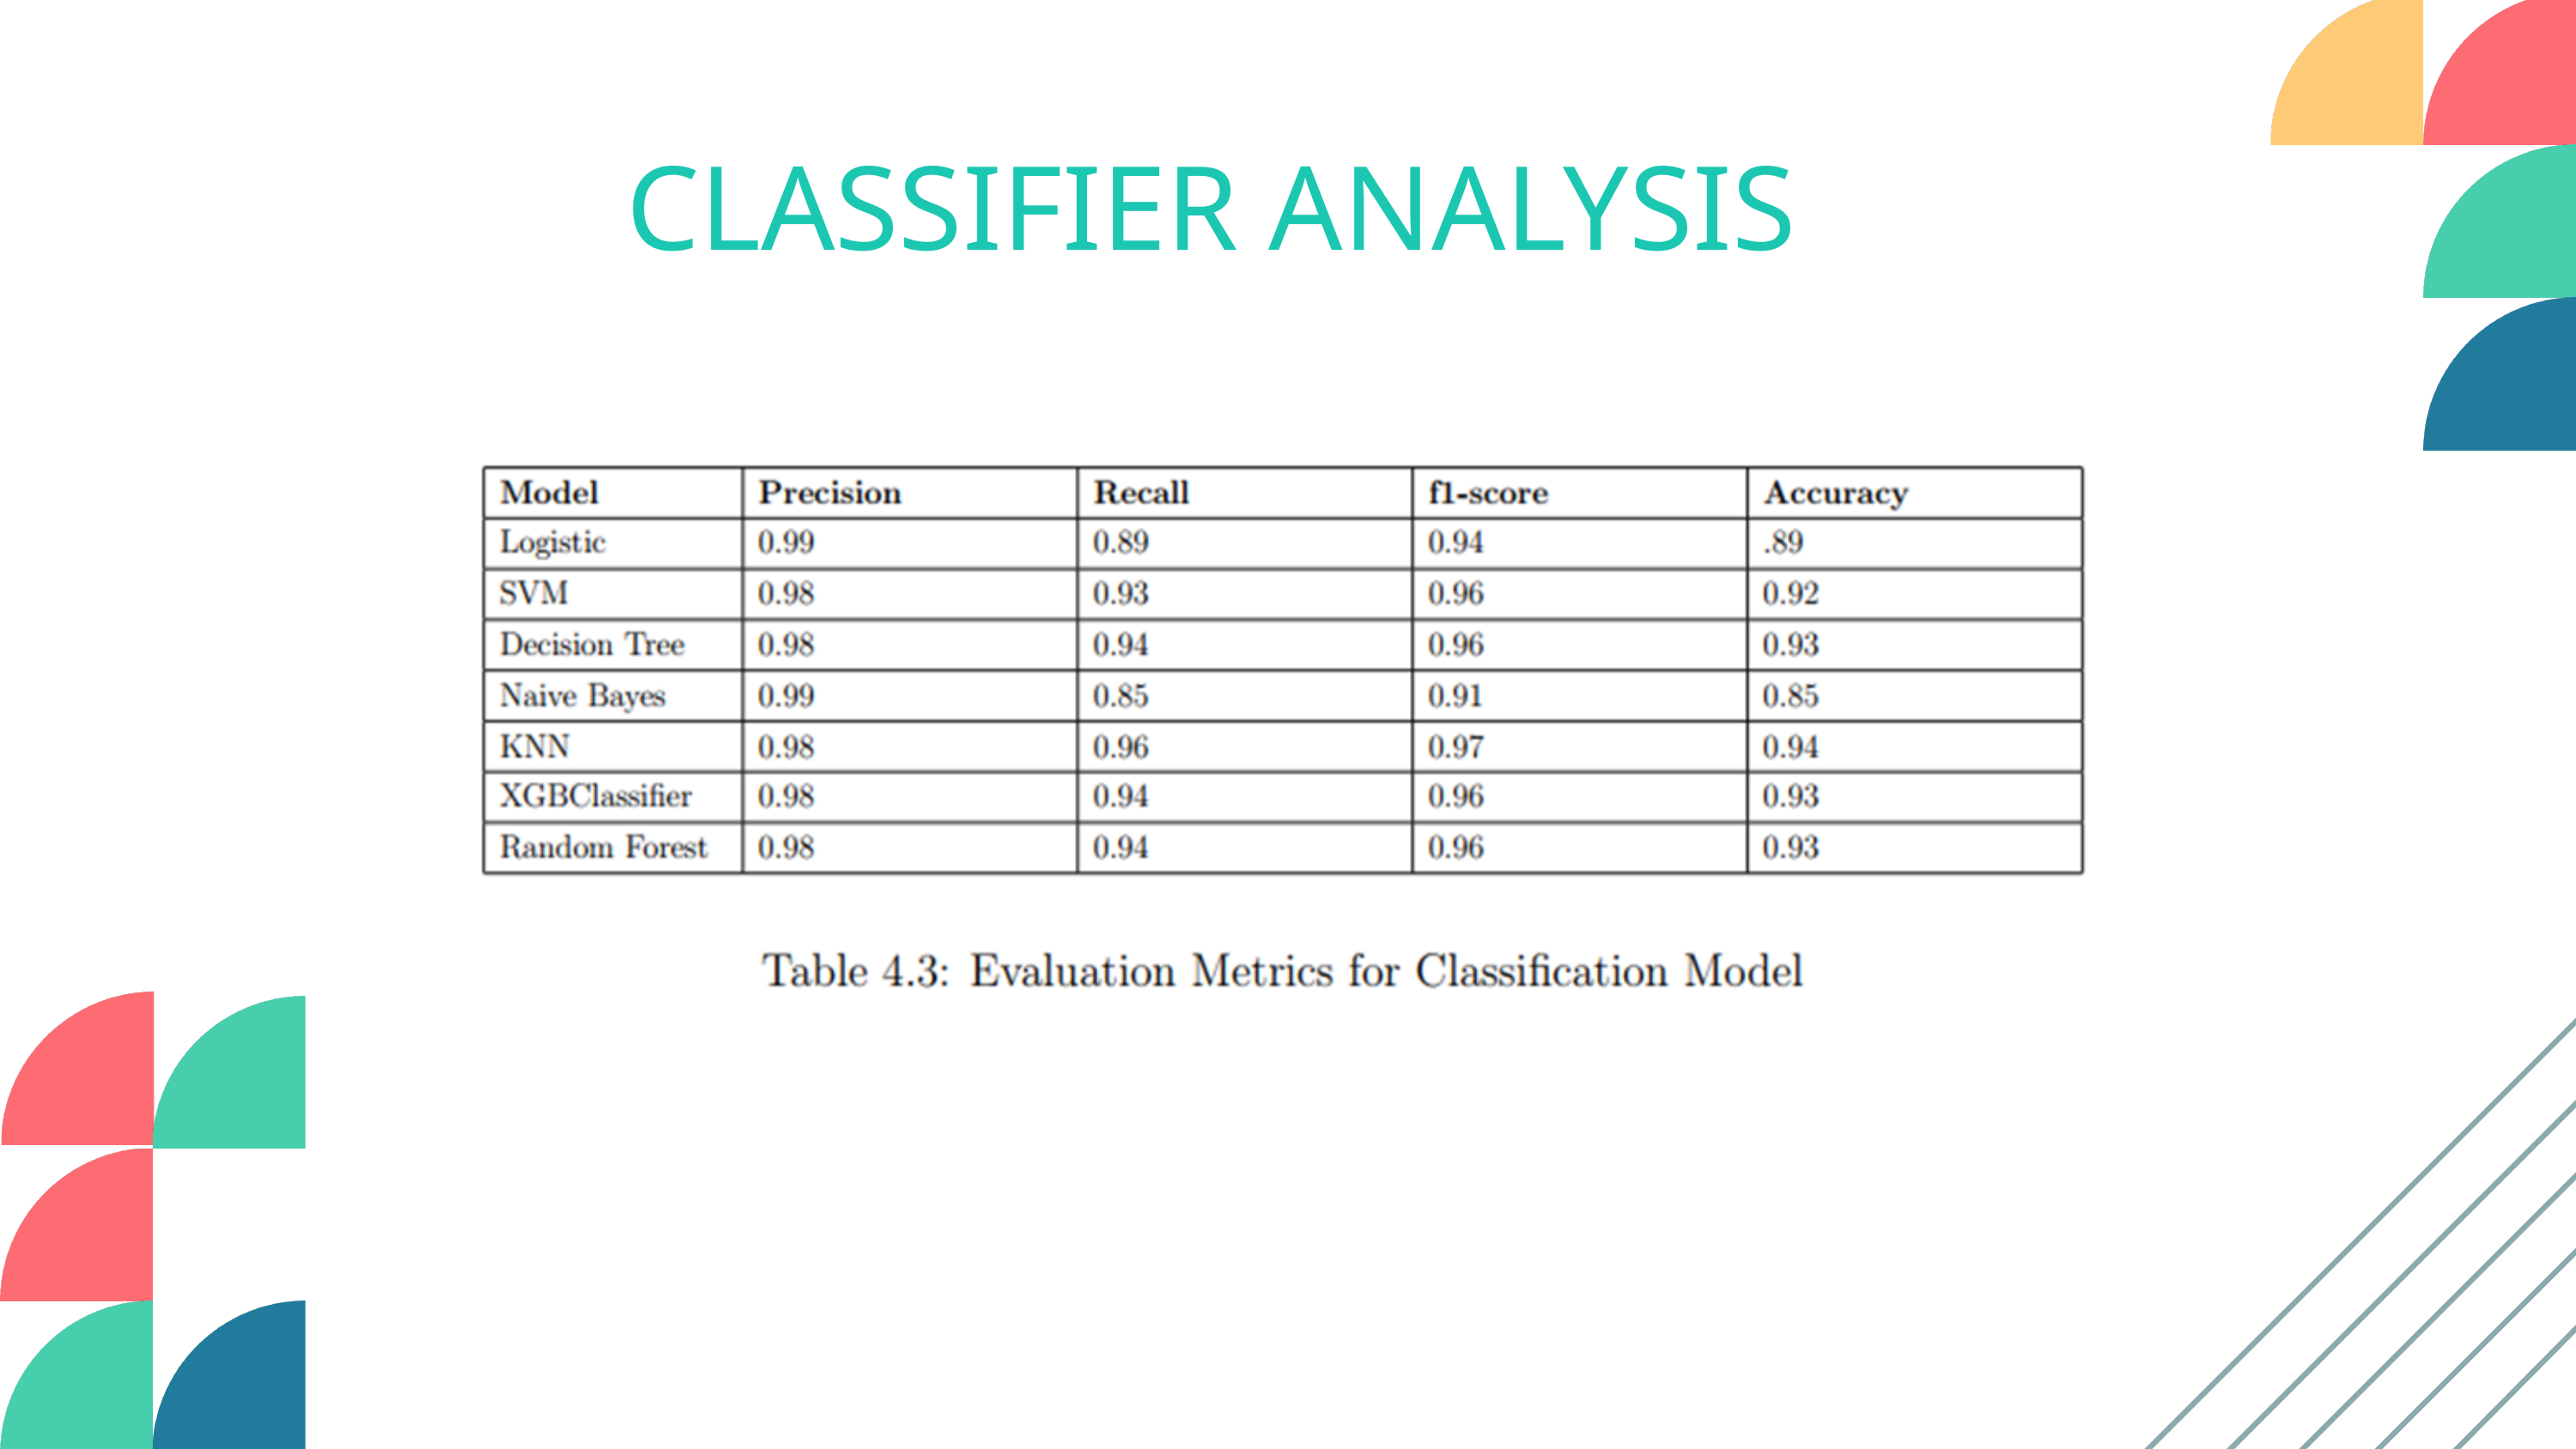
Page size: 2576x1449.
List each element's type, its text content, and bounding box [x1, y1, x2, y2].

text_box [2424, 0, 2576, 144]
text_box [152, 996, 306, 1149]
text_box [152, 1300, 306, 1449]
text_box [2017, 964, 2576, 1449]
text_box [0, 1300, 152, 1449]
text_box [0, 1149, 153, 1300]
text_box CLASSIFIER ANALYSIS [228, 157, 2196, 275]
text_box [449, 407, 2127, 1042]
text_box [2423, 144, 2576, 297]
text_box [2423, 297, 2576, 451]
text_box [2270, 0, 2424, 145]
text_box [1, 991, 155, 1145]
